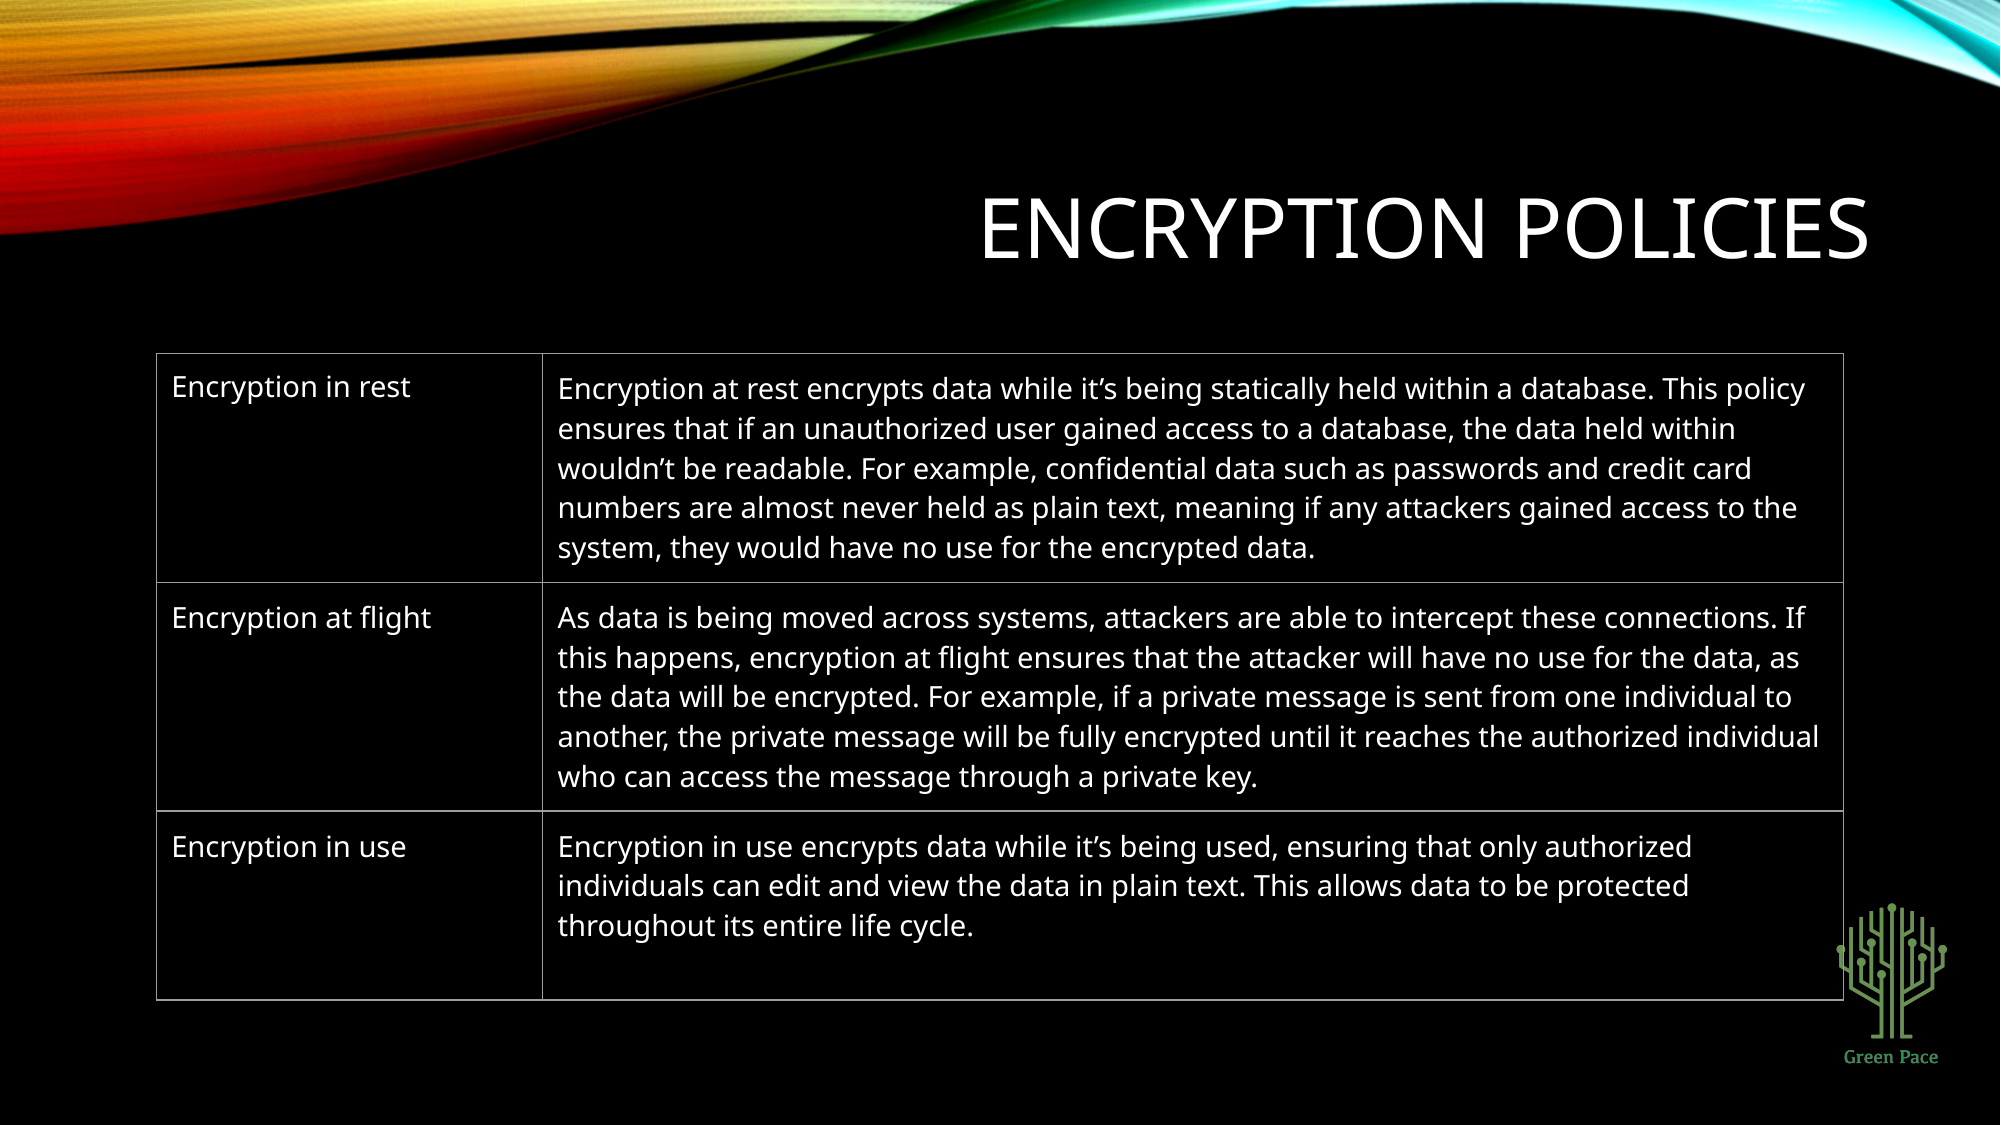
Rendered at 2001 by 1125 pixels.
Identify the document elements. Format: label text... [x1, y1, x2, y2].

picture [0, 0, 2000, 237]
table_header Encryption at rest encrypts data while it’s being statically held within a database. This policy ensures that if an unauthorized user gained access to a database, the data held within wouldn’t be readable. For example, confidential data such as passwords and credit card numbers are almost never held as plain text, meaning if any attackers gained access to the system, they would have no use for the encrypted data. [543, 354, 1843, 582]
picture [1817, 892, 1964, 1082]
table_cell As data is being moved across systems, attackers are able to intercept these connections. If this happens, encryption at flight ensures that the attacker will have no use for the data, as the data will be encrypted. For example, if a private message is sent from one individual to another, the private message will be fully encrypted until it reaches the authorized individual who can access the message through a private key. [543, 583, 1843, 810]
table_cell Encryption at flight [157, 583, 542, 810]
table_header Encryption in rest [157, 354, 542, 582]
table_cell Encryption in use [157, 812, 542, 999]
title ENCRYPTION POLICIES [474, 125, 1888, 338]
table_cell Encryption in use encrypts data while it’s being used, ensuring that only authorized individuals can edit and view the data in plain text. This allows data to be protected throughout its entire life cycle. [543, 812, 1843, 999]
